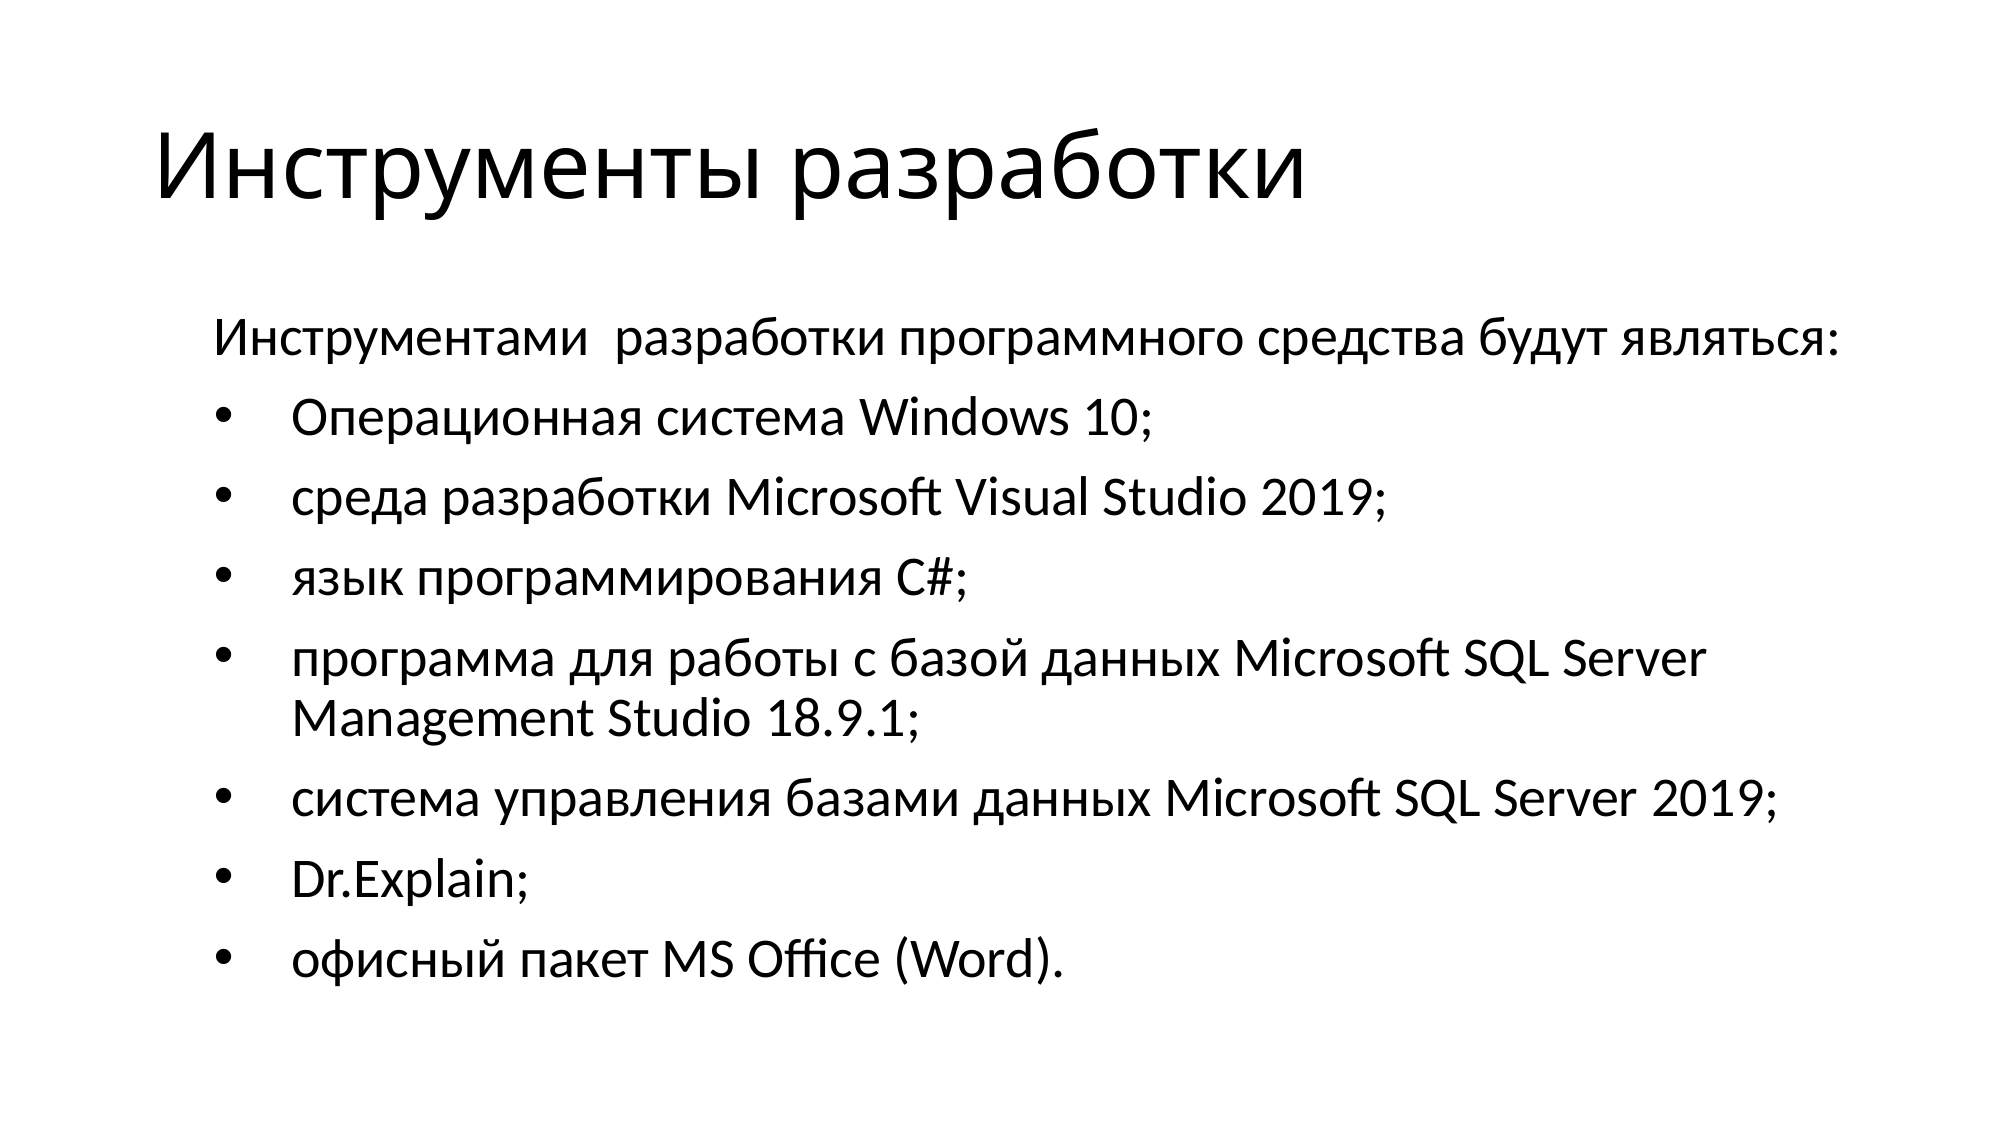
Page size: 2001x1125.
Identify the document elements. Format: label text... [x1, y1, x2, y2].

title Инструменты разработки [137, 59, 1863, 278]
list Инструментами разработки программного средства будут являться: Операционная система Windows 10; среда разработки Microsoft Visual Studio 2019; язык программирования C#; программа для работы с базой данных Microsoft SQL Server Management Studio 18.9.1; система управления базами данных Microsoft SQL Server 2019; Dr.Explain; офисный пакет MS Office (Word). [137, 299, 1863, 1014]
